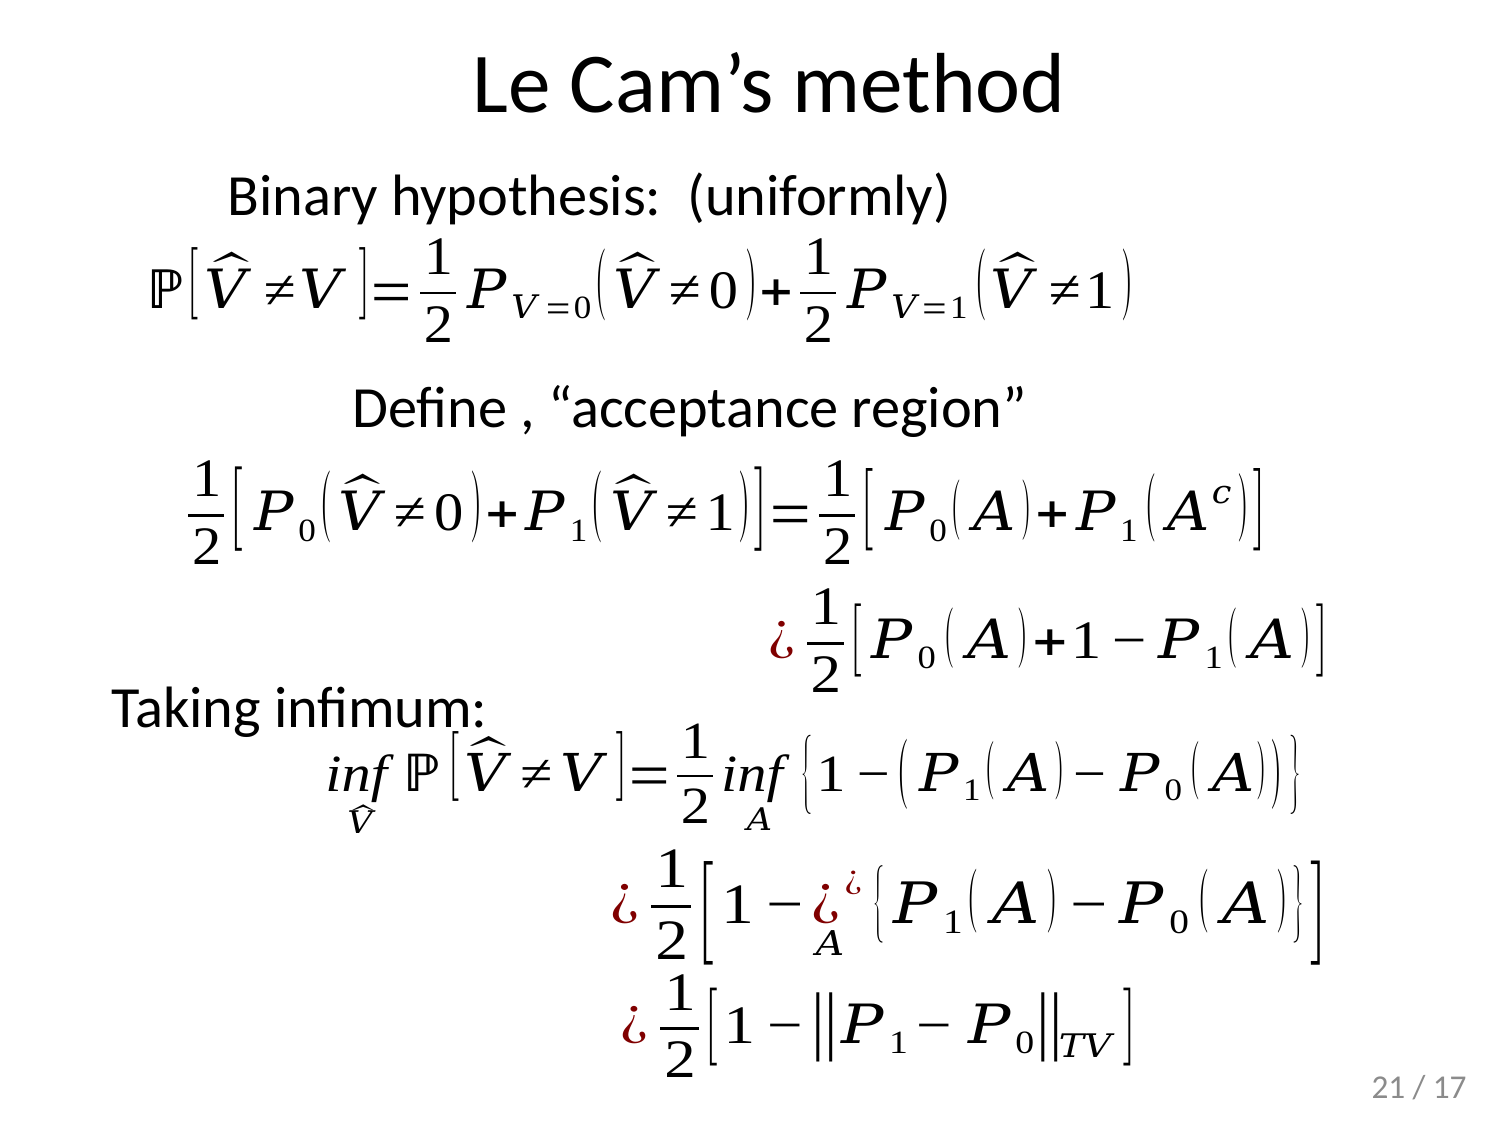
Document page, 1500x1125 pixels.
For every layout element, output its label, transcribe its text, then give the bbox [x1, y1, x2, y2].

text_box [325, 714, 1326, 1092]
slide_number 21 [1131, 1054, 1482, 1115]
title Le Cam’s method [94, 20, 1445, 138]
text_box Taking infimum: [96, 662, 320, 747]
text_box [184, 449, 1328, 707]
